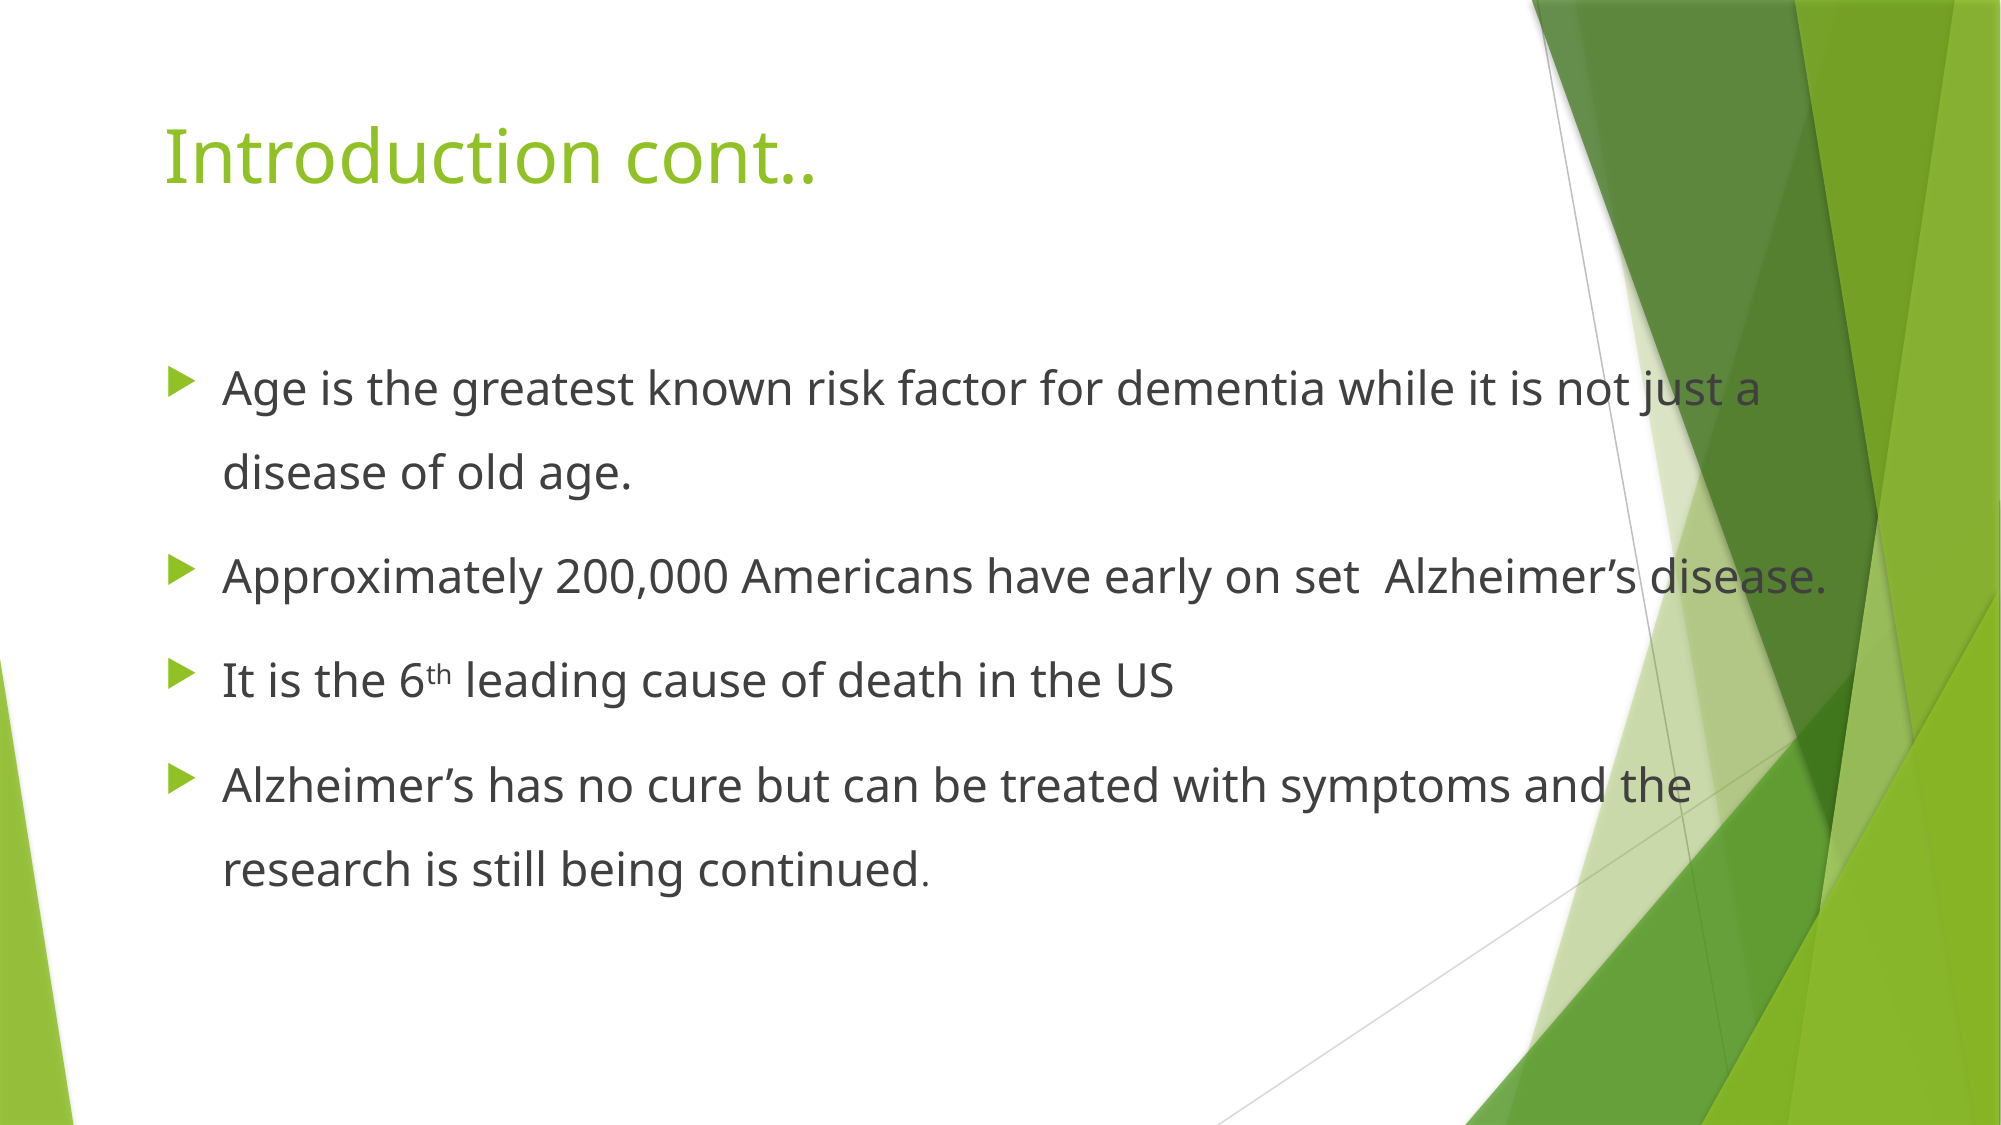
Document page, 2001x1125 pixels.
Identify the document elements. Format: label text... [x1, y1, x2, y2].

list Age is the greatest known risk factor for dementia while it is not just a disease of old age. Approximately 200,000 Americans have early on set Alzheimer’s disease. It is the 6th leading cause of death in the US Alzheimer’s has no cure but can be treated with symptoms and the research is still being continued. [149, 322, 1850, 968]
title Introduction cont.. [149, 101, 1851, 323]
